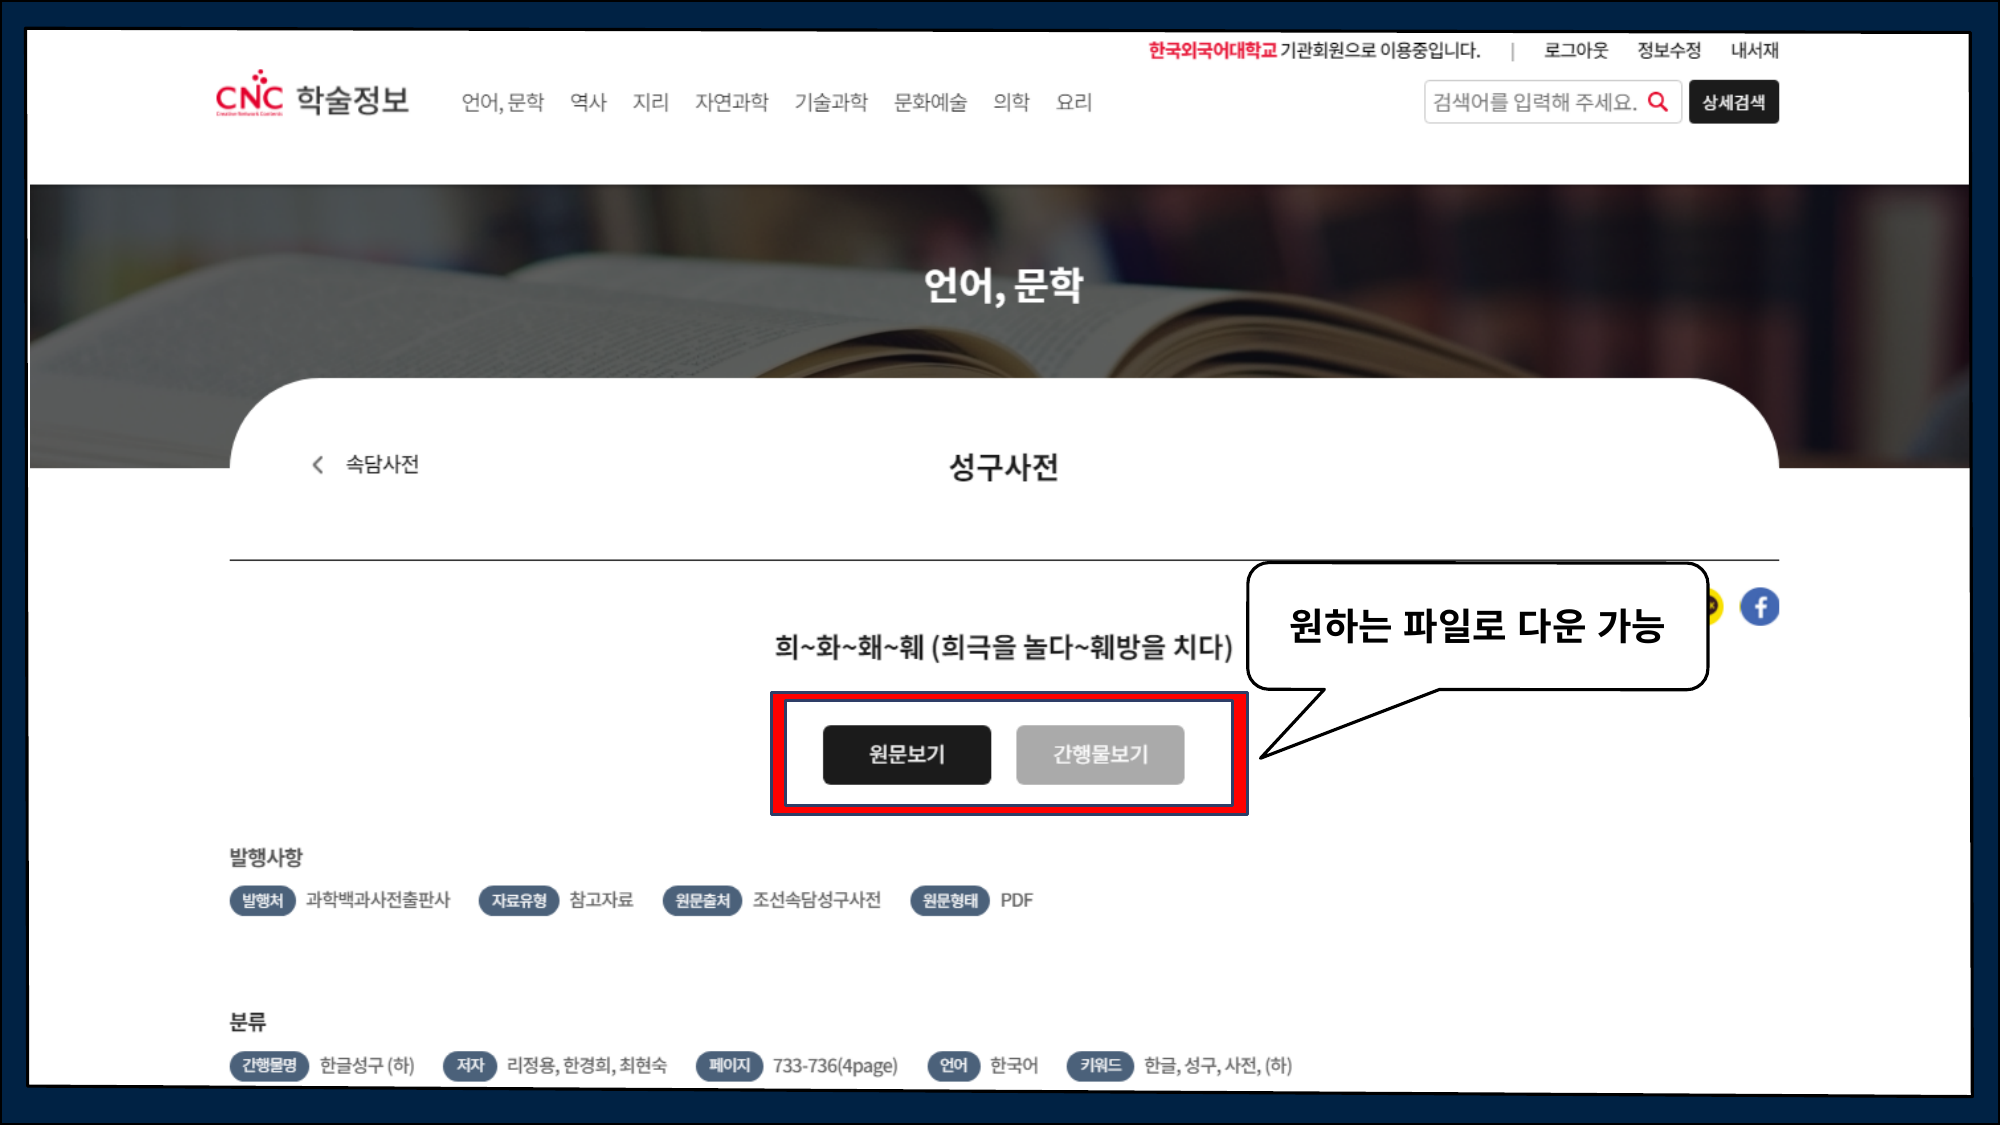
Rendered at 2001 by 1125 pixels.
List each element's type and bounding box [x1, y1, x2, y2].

picture [29, 34, 1975, 1125]
text_box [0, 0, 2000, 1125]
